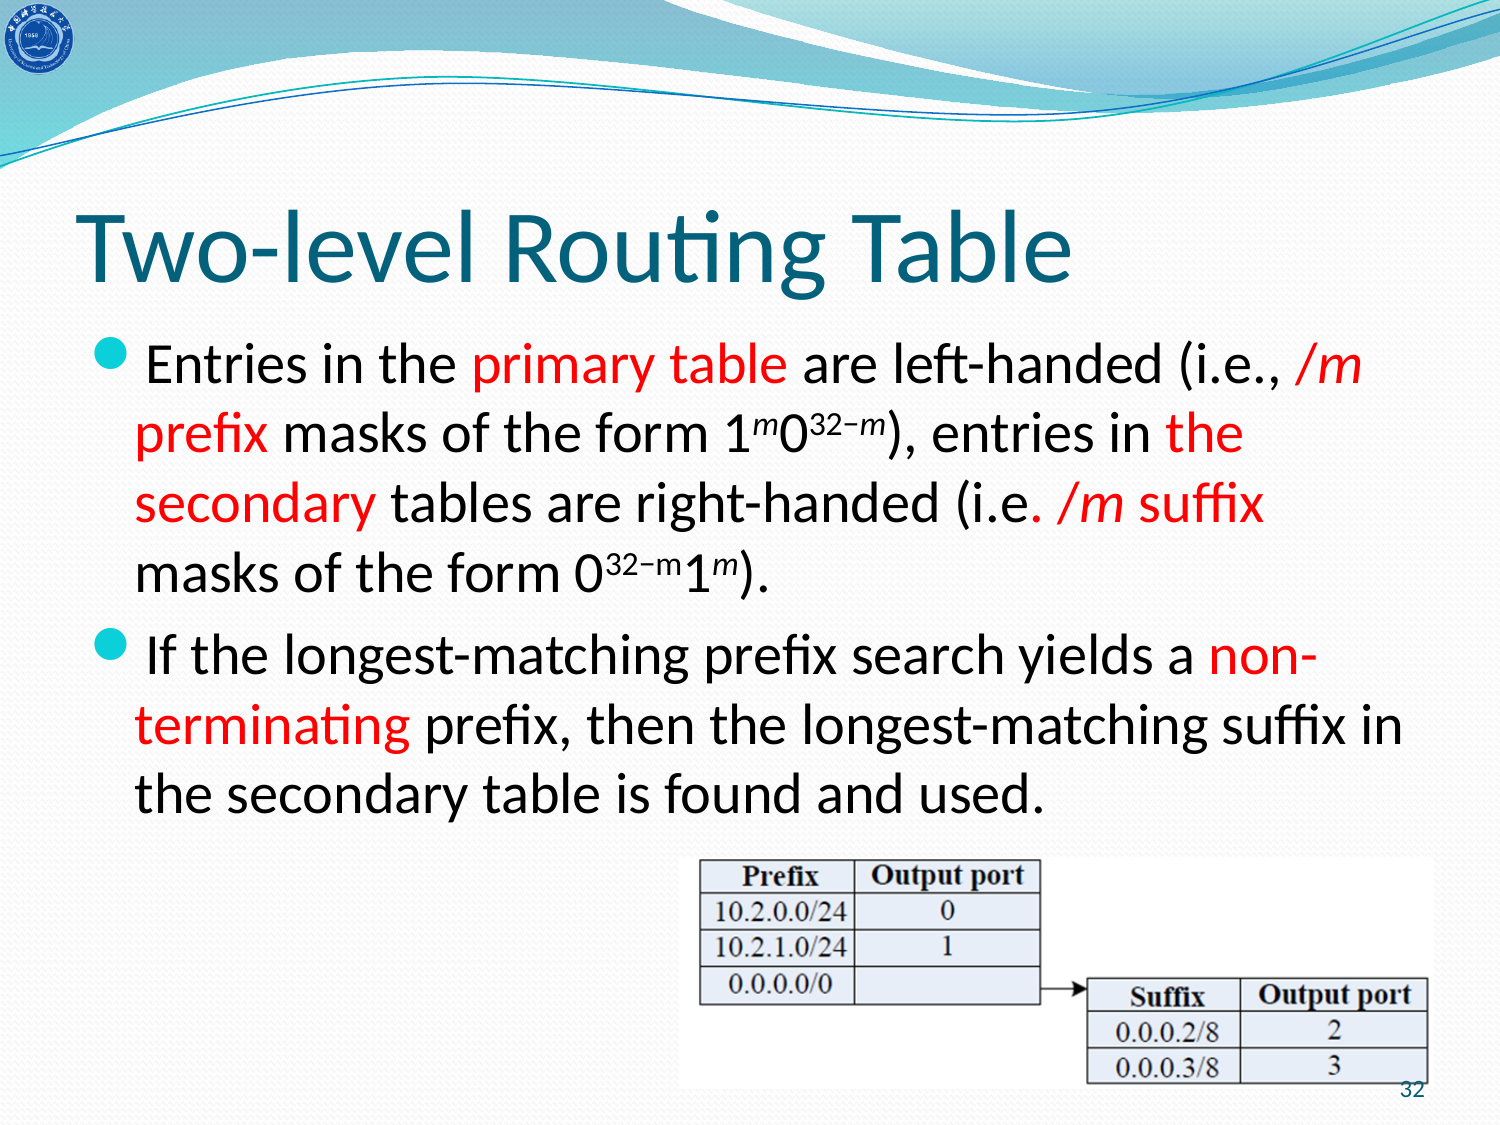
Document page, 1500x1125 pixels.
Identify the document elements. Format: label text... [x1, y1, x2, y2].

list Entries in the primary table are left-handed (i.e., /m prefix masks of the form 1m032−m), entries in the secondary tables are right-handed (i.e. /m suffix masks of the form 032−m1m). If the longest-matching prefix search yields a non-terminating prefix, then the longest-matching suffix in the secondary table is found and used. [75, 317, 1425, 1038]
picture [0, 0, 77, 77]
slide_number 51 [671, 858, 678, 1038]
picture [678, 857, 1434, 1090]
title Two-level Routing Table [75, 115, 1425, 303]
